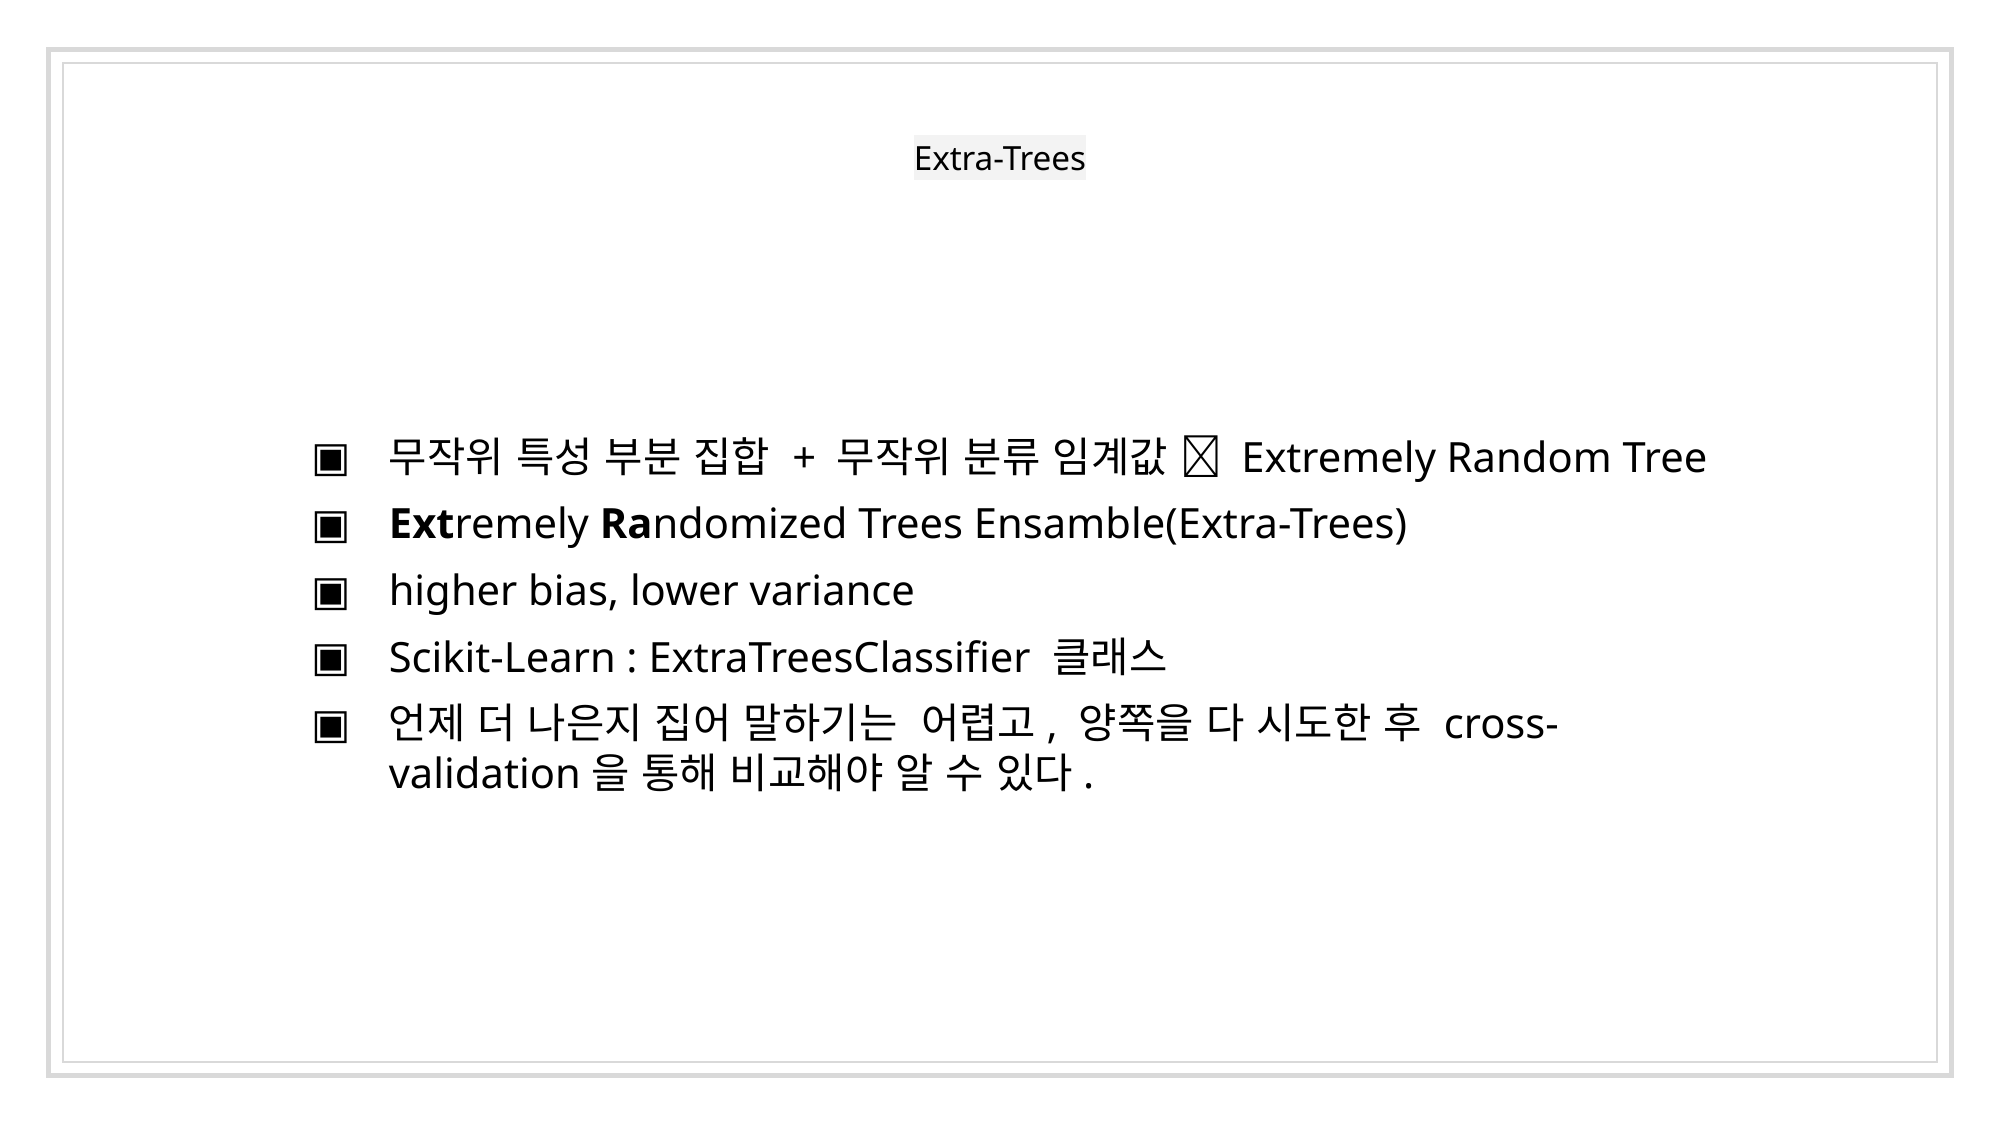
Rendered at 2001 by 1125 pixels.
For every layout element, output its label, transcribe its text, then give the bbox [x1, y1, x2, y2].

list 무작위 특성 부분 집합 + 무작위 분류 임계값  Extremely Random Tree Extremely Randomized Trees Ensamble(Extra-Trees) higher bias, lower variance Scikit-Learn : ExtraTreesClassifier 클래스 언제 더 나은지 집어 말하기는 어렵고, 양쪽을 다 시도한 후 cross-validation을 통해 비교해야 알 수 있다. [273, 278, 1727, 950]
title Extra-Trees [85, 73, 1915, 241]
